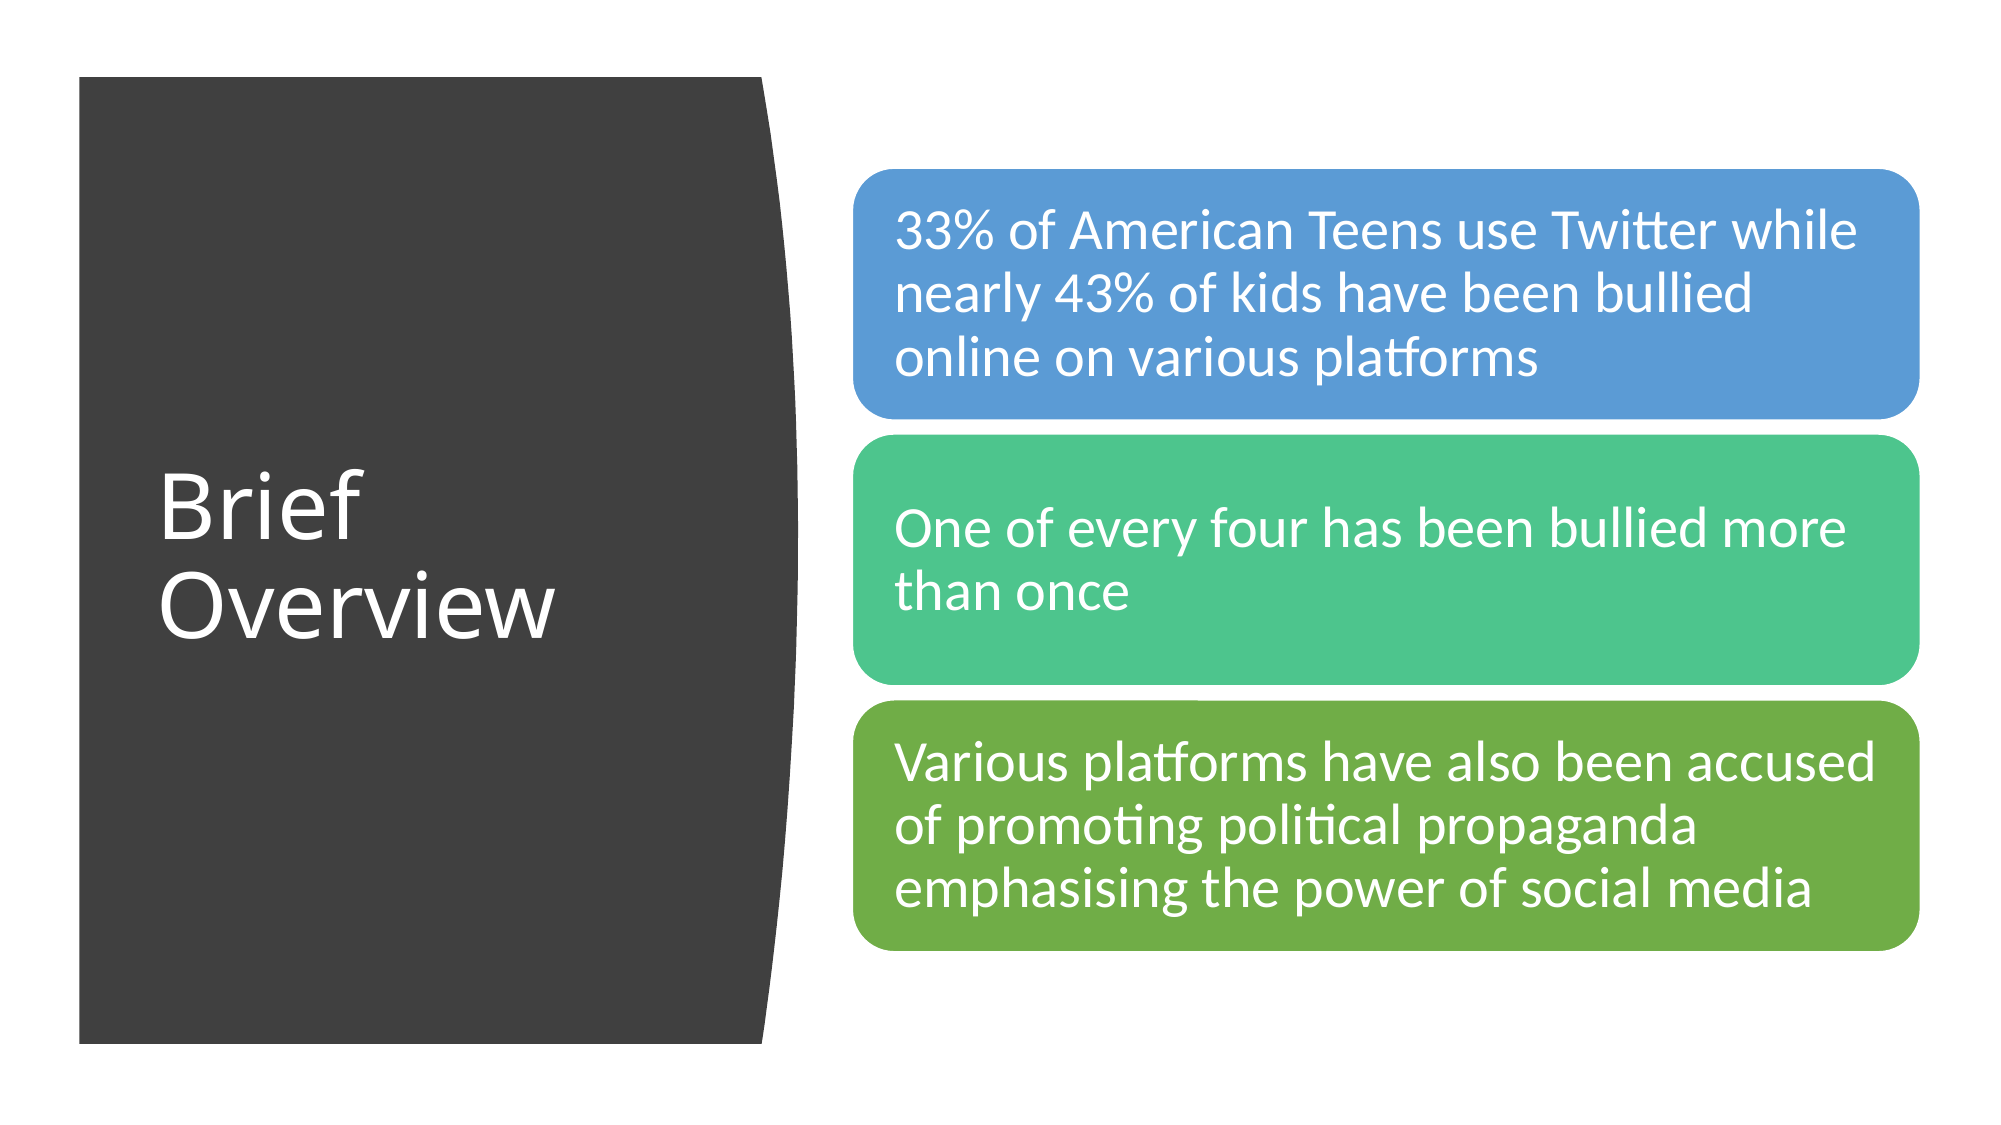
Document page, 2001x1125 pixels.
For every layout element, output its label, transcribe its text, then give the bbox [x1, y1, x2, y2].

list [852, 77, 1921, 1043]
title Brief Overview [141, 166, 702, 953]
text_box [78, 76, 800, 1045]
